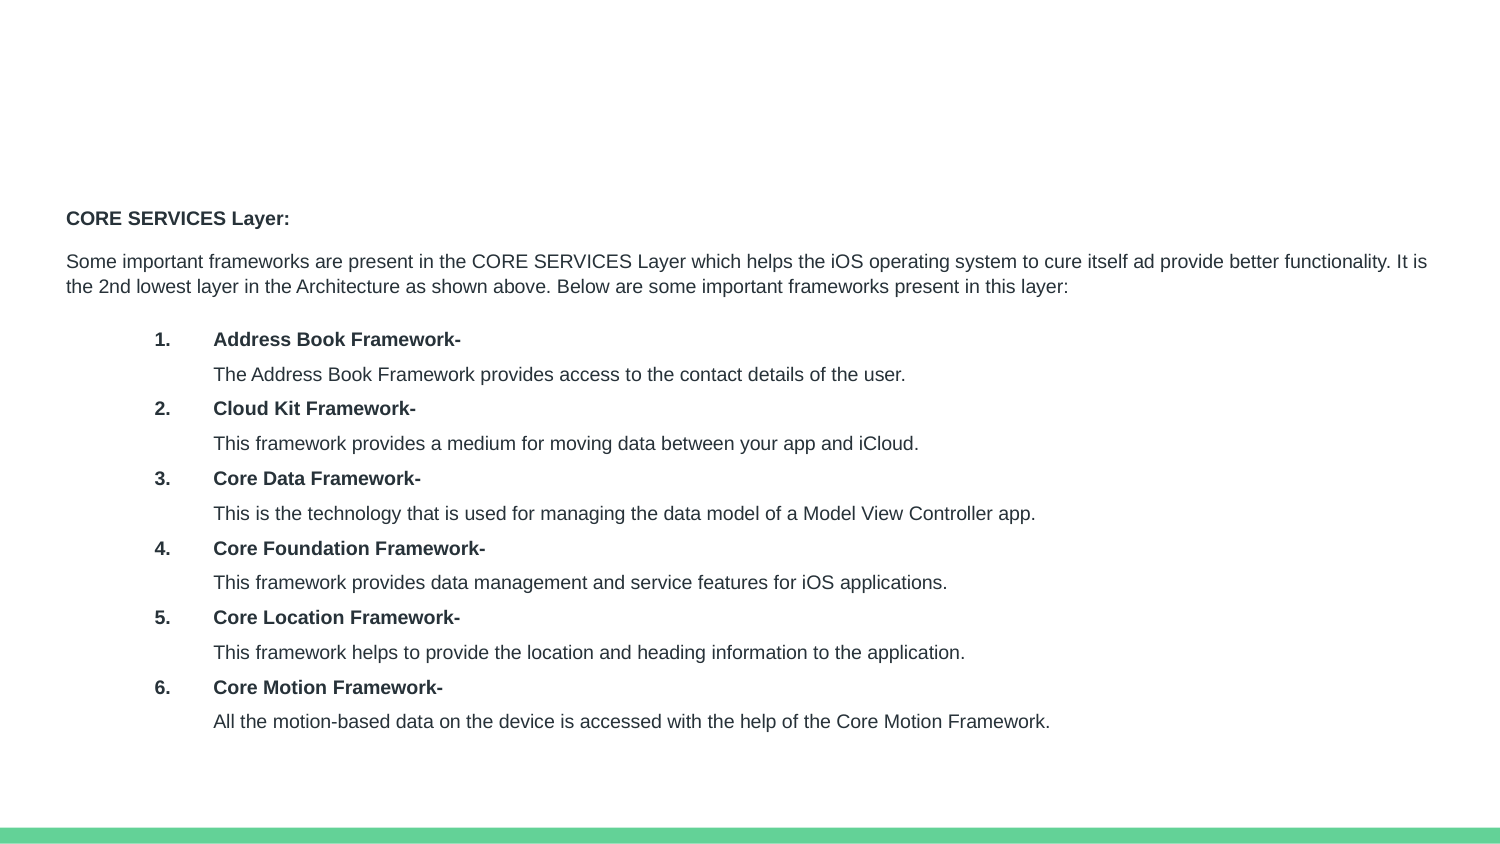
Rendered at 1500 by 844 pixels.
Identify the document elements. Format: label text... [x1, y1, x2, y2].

list CORE SERVICES Layer: Some important frameworks are present in the CORE SERVICES Layer which helps the iOS operating system to cure itself ad provide better functionality. It is the 2nd lowest layer in the Architecture as shown above. Below are some important frameworks present in this layer: Address Book Framework- The Address Book Framework provides access to the contact details of the user. Cloud Kit Framework- This framework provides a medium for moving data between your app and iCloud. Core Data Framework- This is the technology that is used for managing the data model of a Model View Controller app. Core Foundation Framework- This framework provides data management and service features for iOS applications. Core Location Framework- This framework helps to provide the location and heading information to the application. Core Motion Framework- All the motion-based data on the device is accessed with the help of the Core Motion Framework. [51, 189, 1449, 750]
